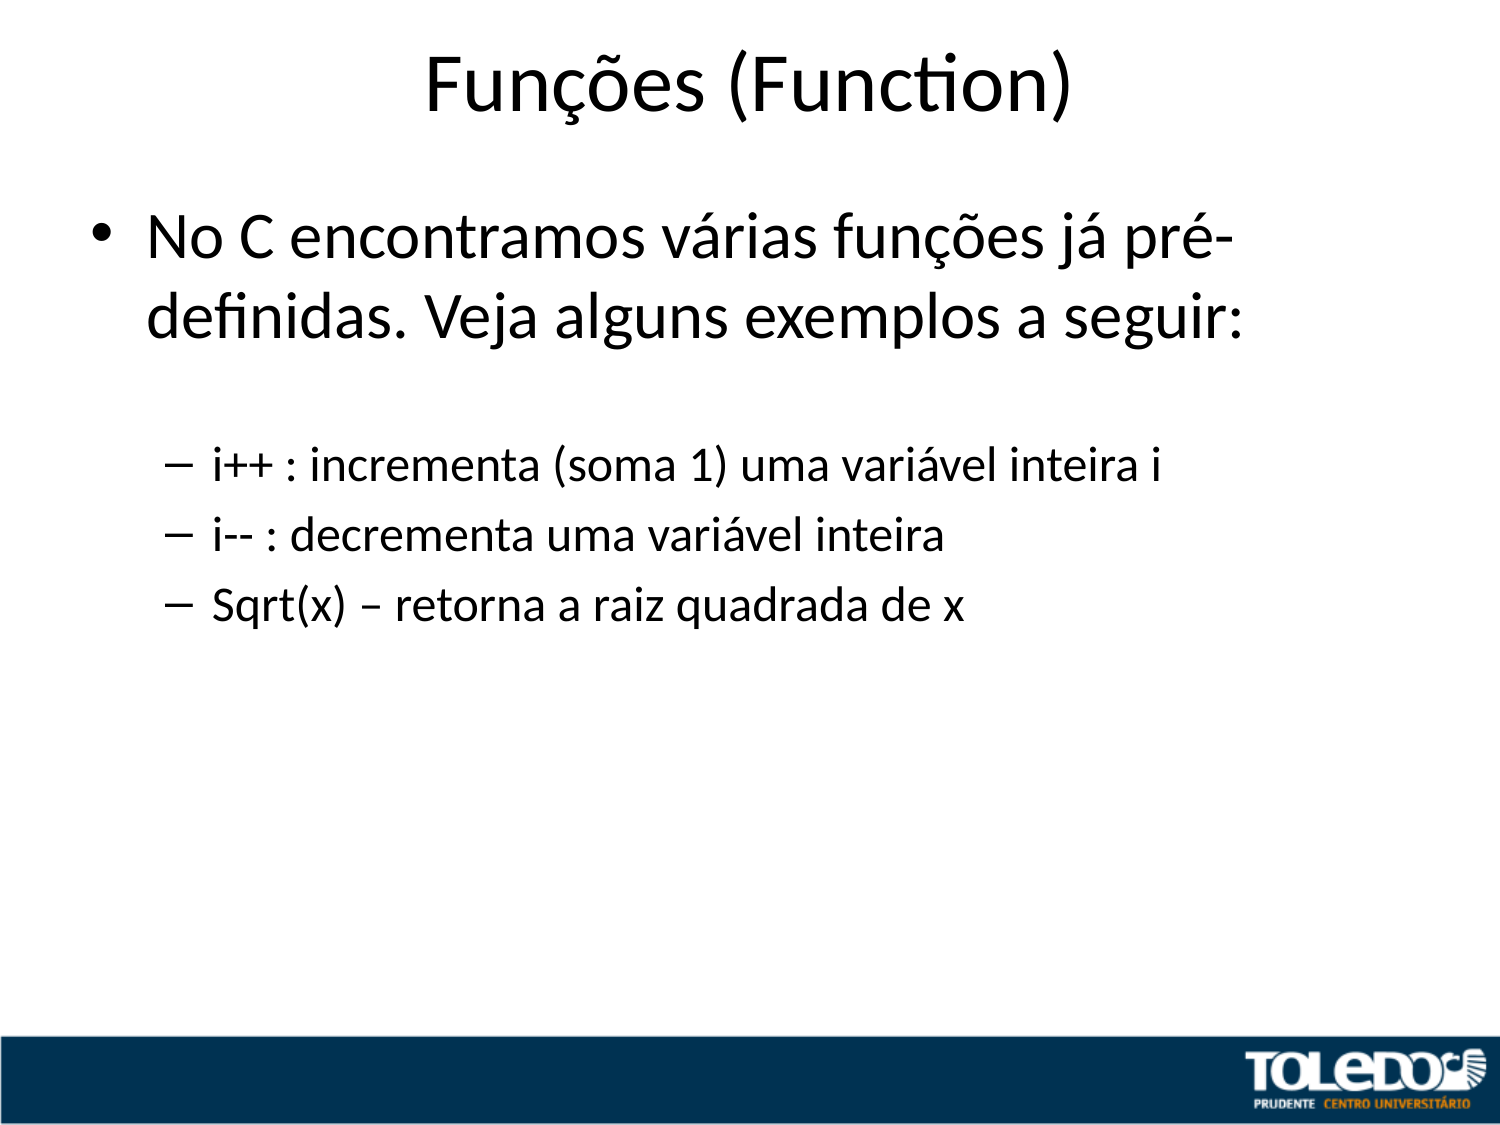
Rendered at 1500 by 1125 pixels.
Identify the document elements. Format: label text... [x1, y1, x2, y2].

title Funções (Function) [75, 19, 1425, 136]
list No C encontramos várias funções já pré-definidas. Veja alguns exemplos a seguir: i++ : incrementa (soma 1) uma variável inteira i i-- : decrementa uma variável inteira Sqrt(x) – retorna a raiz quadrada de x [75, 183, 1447, 906]
picture [0, 0, 1500, 1125]
